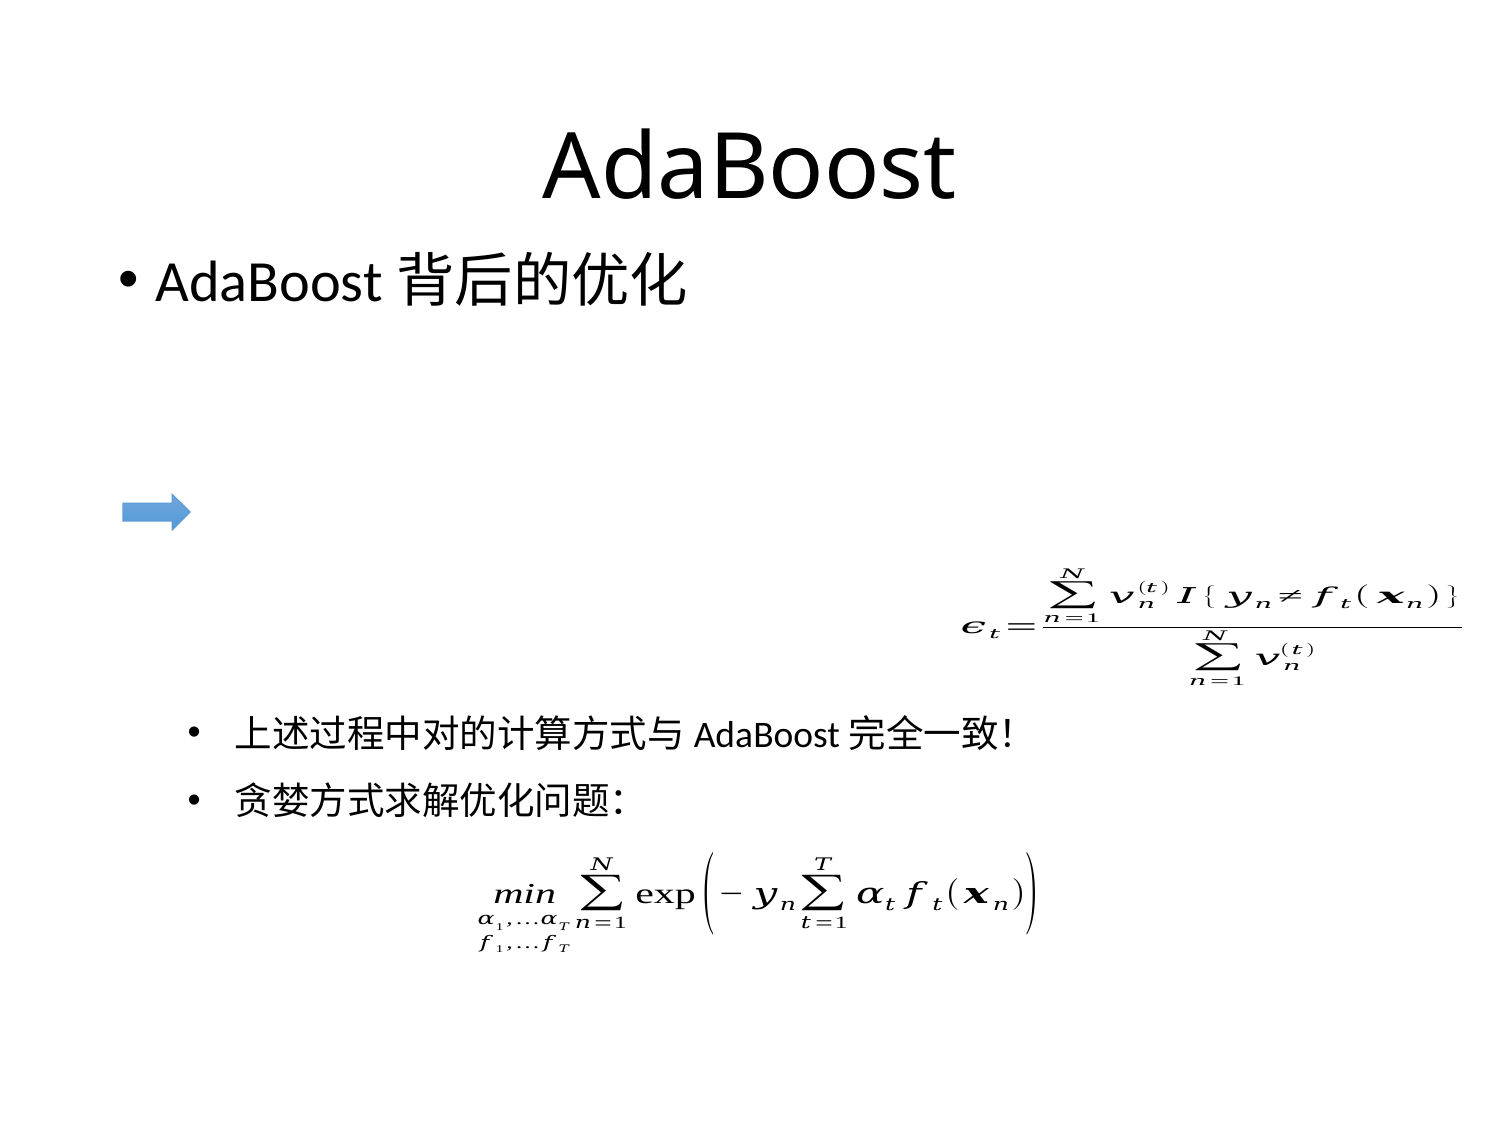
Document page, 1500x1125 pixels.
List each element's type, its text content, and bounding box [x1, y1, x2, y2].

text_box [122, 492, 191, 532]
list AdaBoost背后的优化 [103, 243, 1397, 325]
title AdaBoost [103, 59, 1397, 243]
